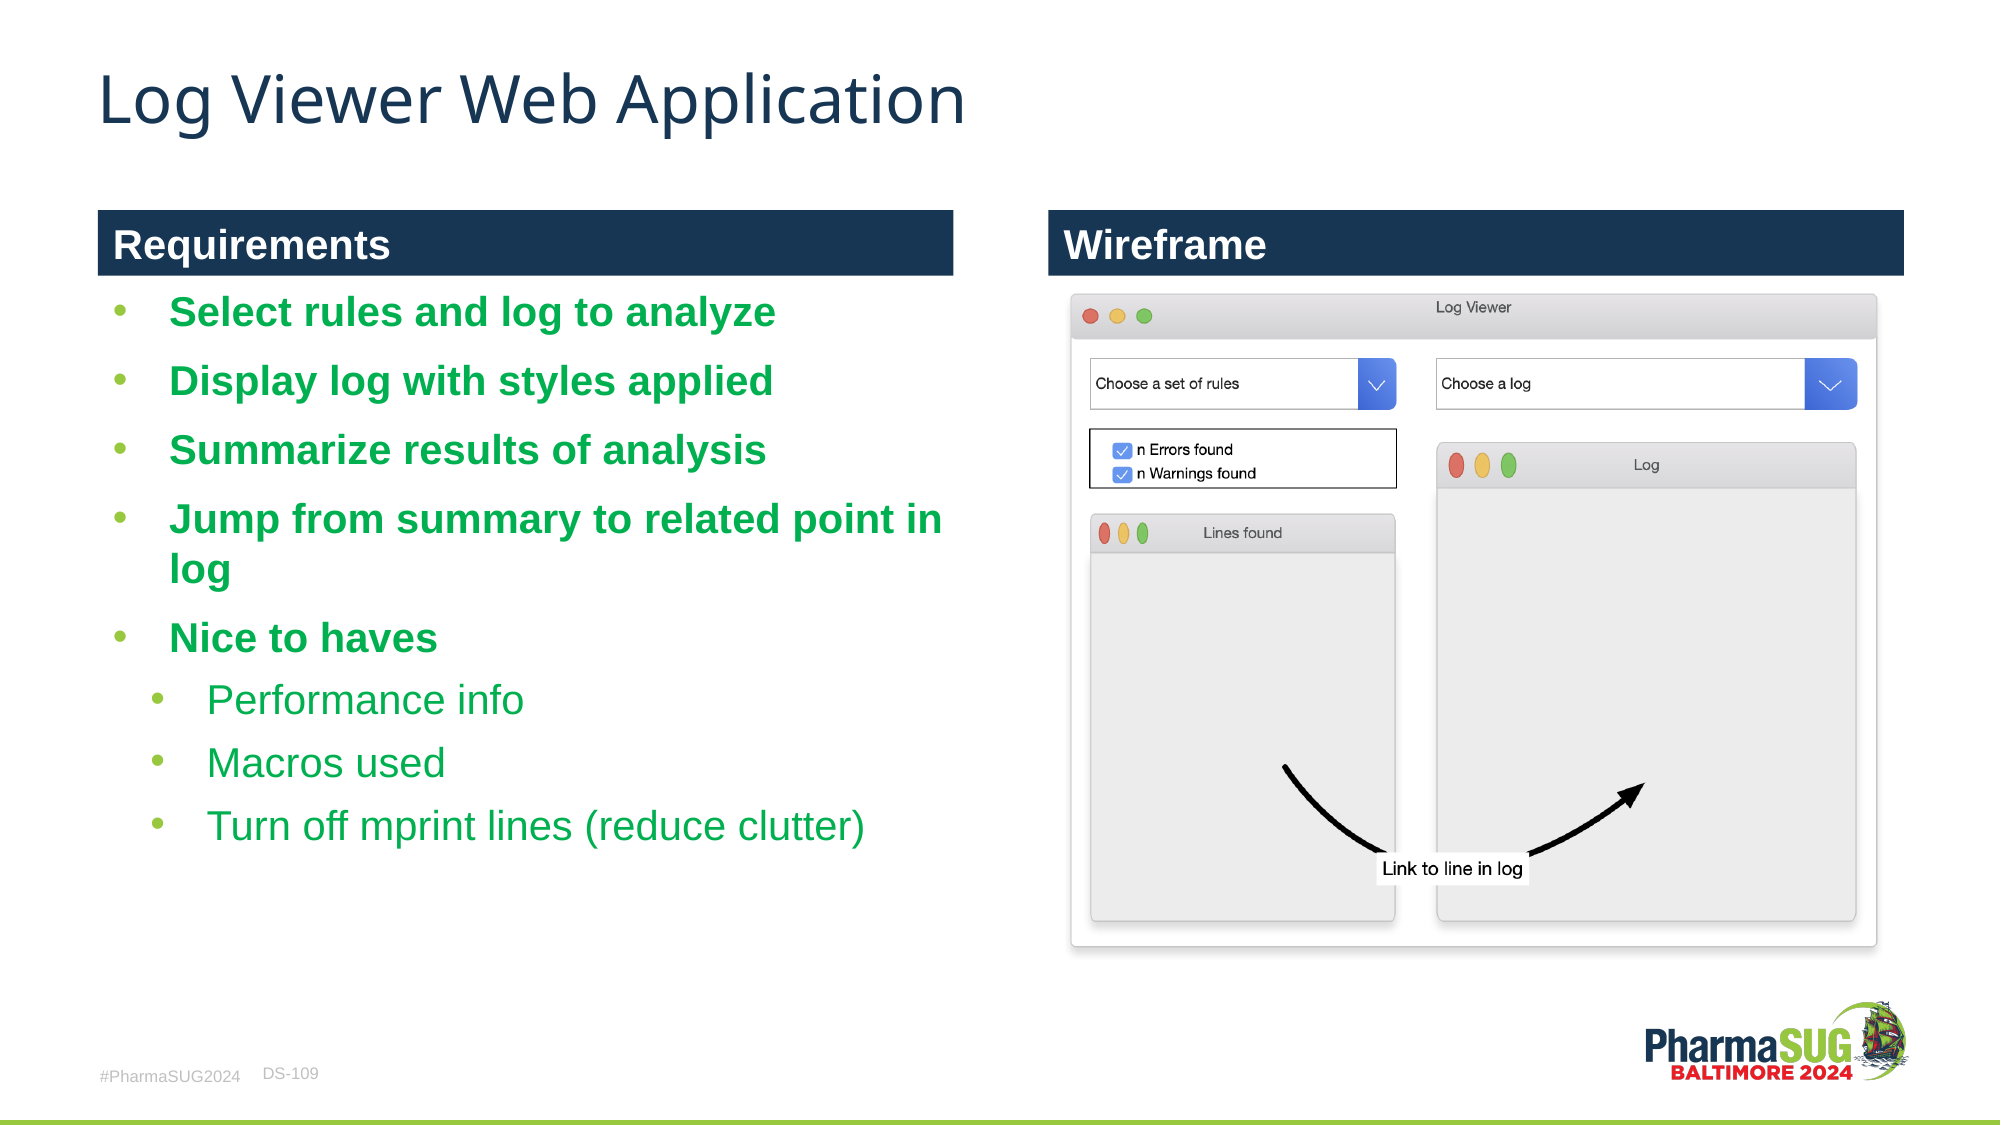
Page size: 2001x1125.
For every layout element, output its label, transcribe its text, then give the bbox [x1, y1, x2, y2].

title Log Viewer Web Application [97, 51, 1904, 153]
footer DS-109 [247, 1042, 396, 1103]
list Wireframe [1048, 210, 1904, 276]
list Select rules and log to analyze Display log with styles applied Summarize results of analysis Jump from summary to related point in log Nice to haves Performance info Macros used Turn off mprint lines (reduce clutter) [97, 285, 954, 960]
list Requirements [97, 210, 954, 276]
picture [1620, 990, 1935, 1106]
picture [1065, 284, 1887, 960]
